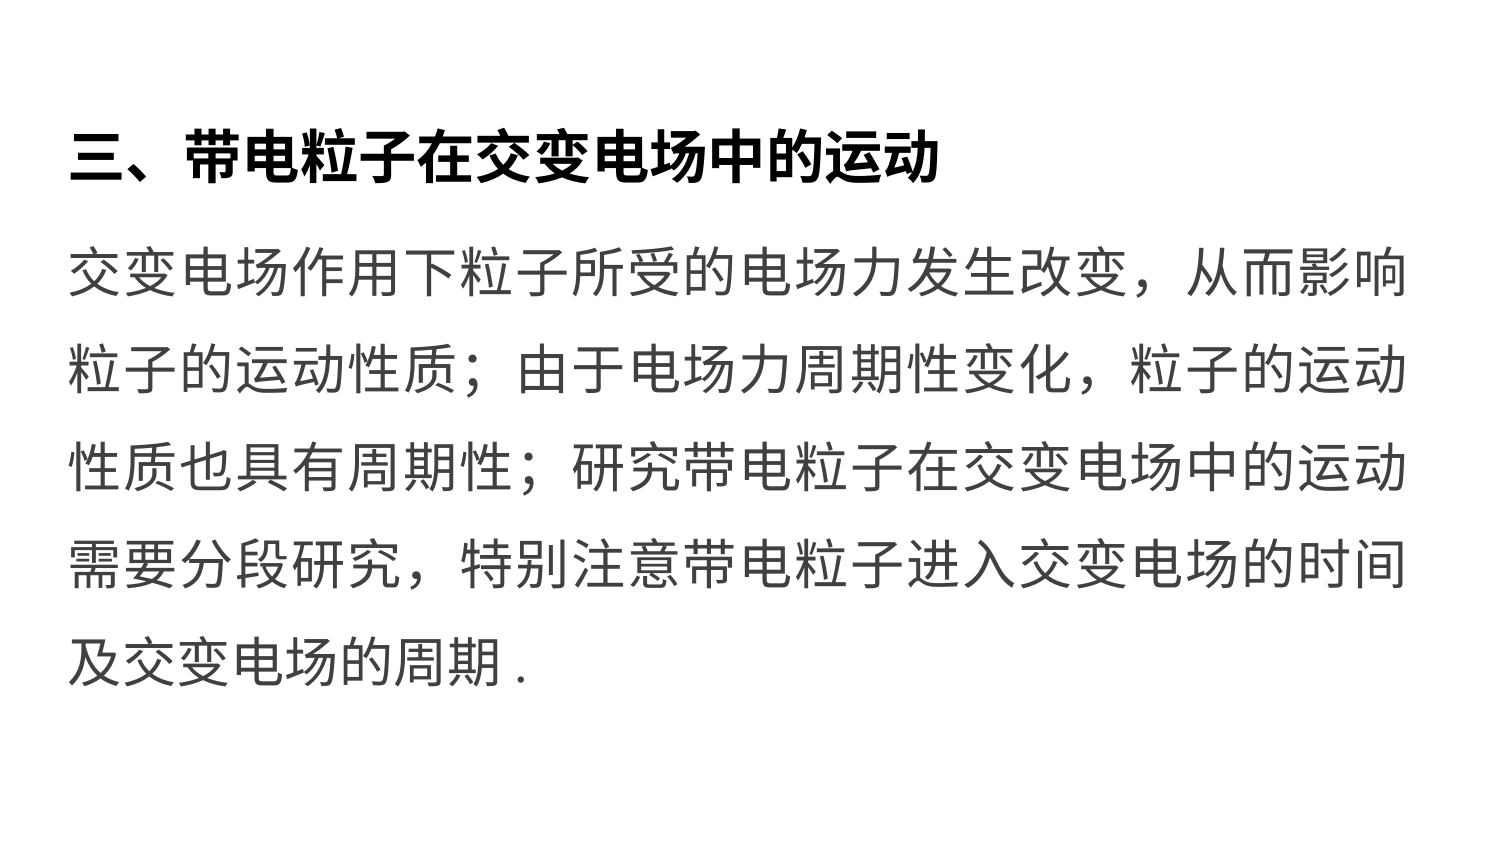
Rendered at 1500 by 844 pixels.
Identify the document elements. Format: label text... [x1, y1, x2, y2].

text_box 三、带电粒子在交变电场中的运动 [52, 77, 956, 198]
text_box 交变电场作用下粒子所受的电场力发生改变，从而影响粒子的运动性质；由于电场力周期性变化，粒子的运动性质也具有周期性；研究带电粒子在交变电场中的运动需要分段研究，特别注意带电粒子进入交变电场的时间及交变电场的周期. [53, 198, 1424, 701]
